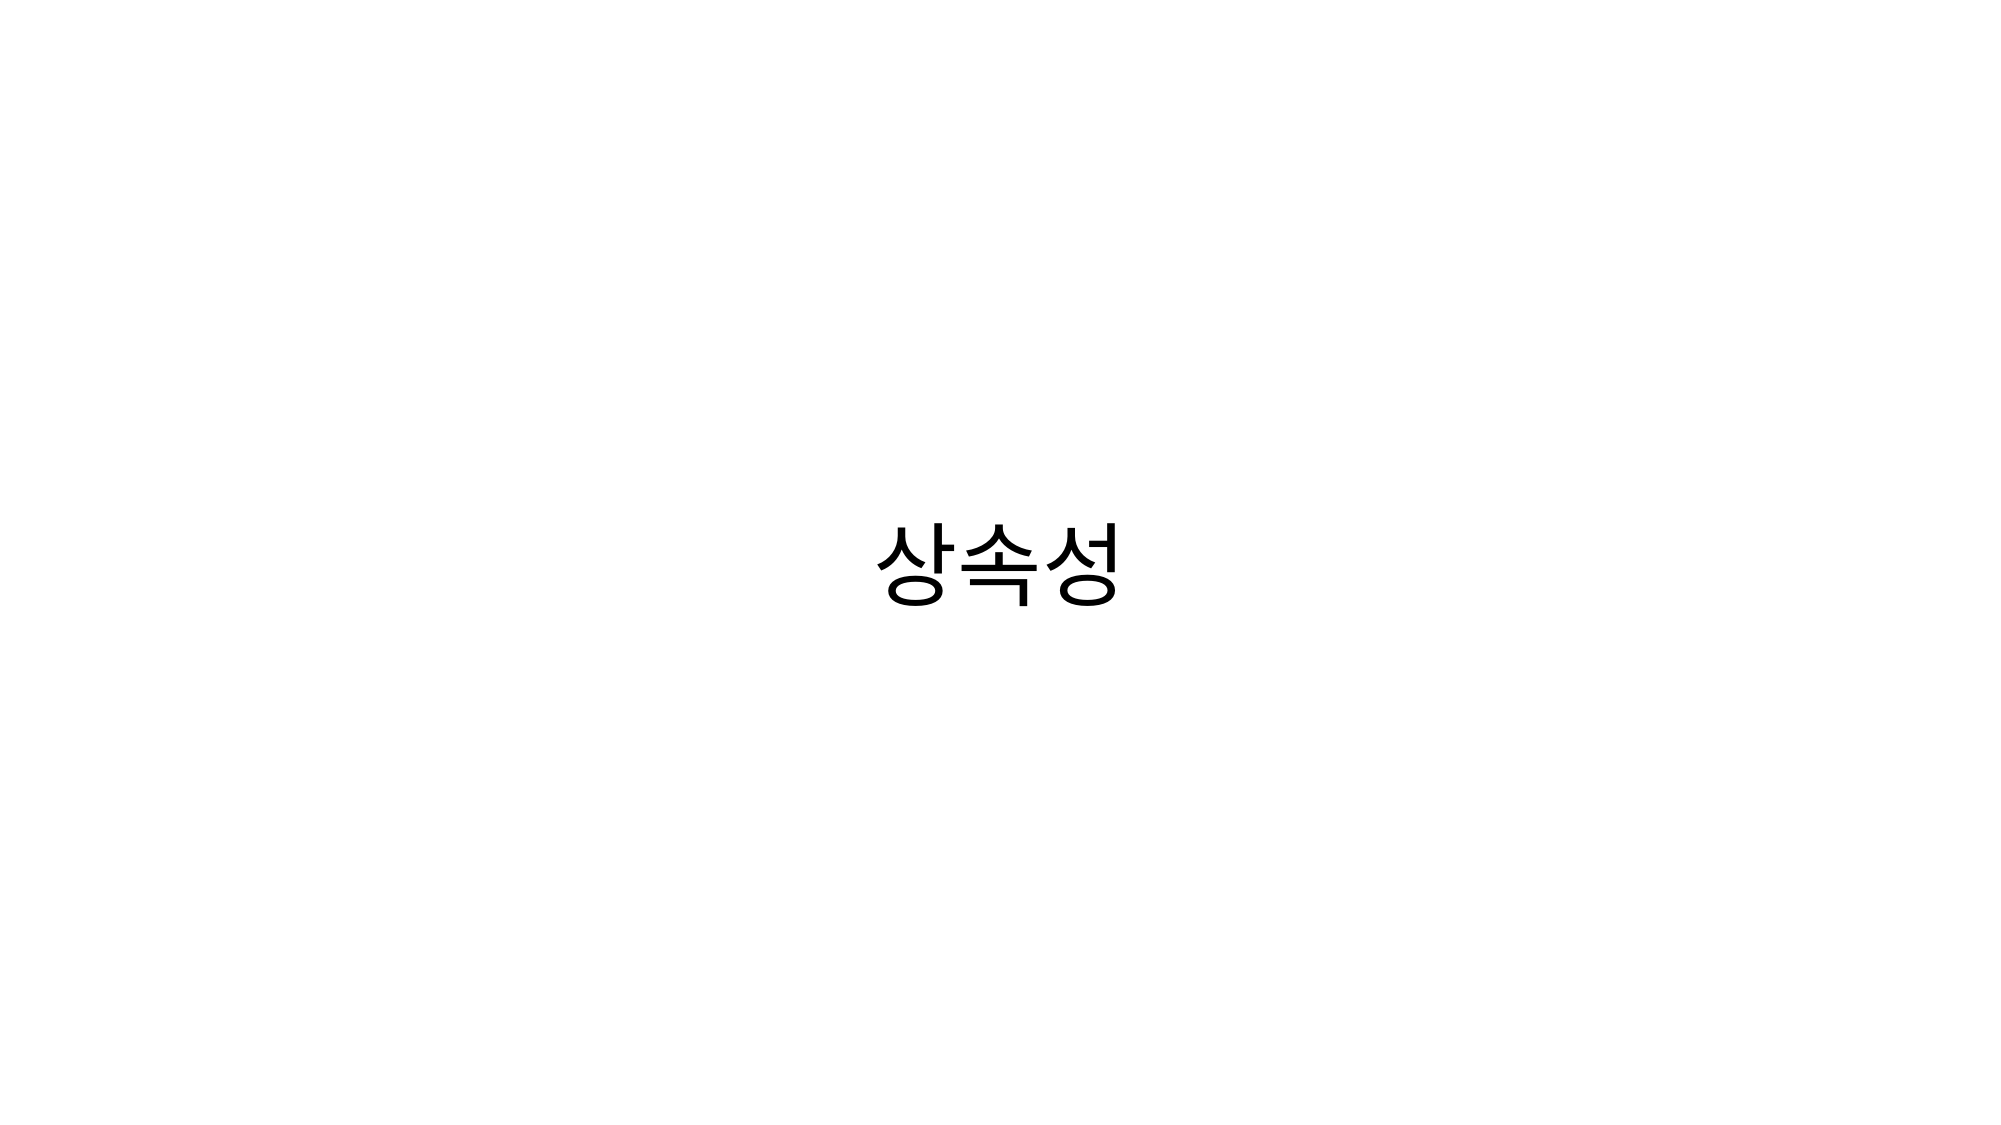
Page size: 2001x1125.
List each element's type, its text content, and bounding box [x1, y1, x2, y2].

title 상속성 [150, 441, 1850, 683]
